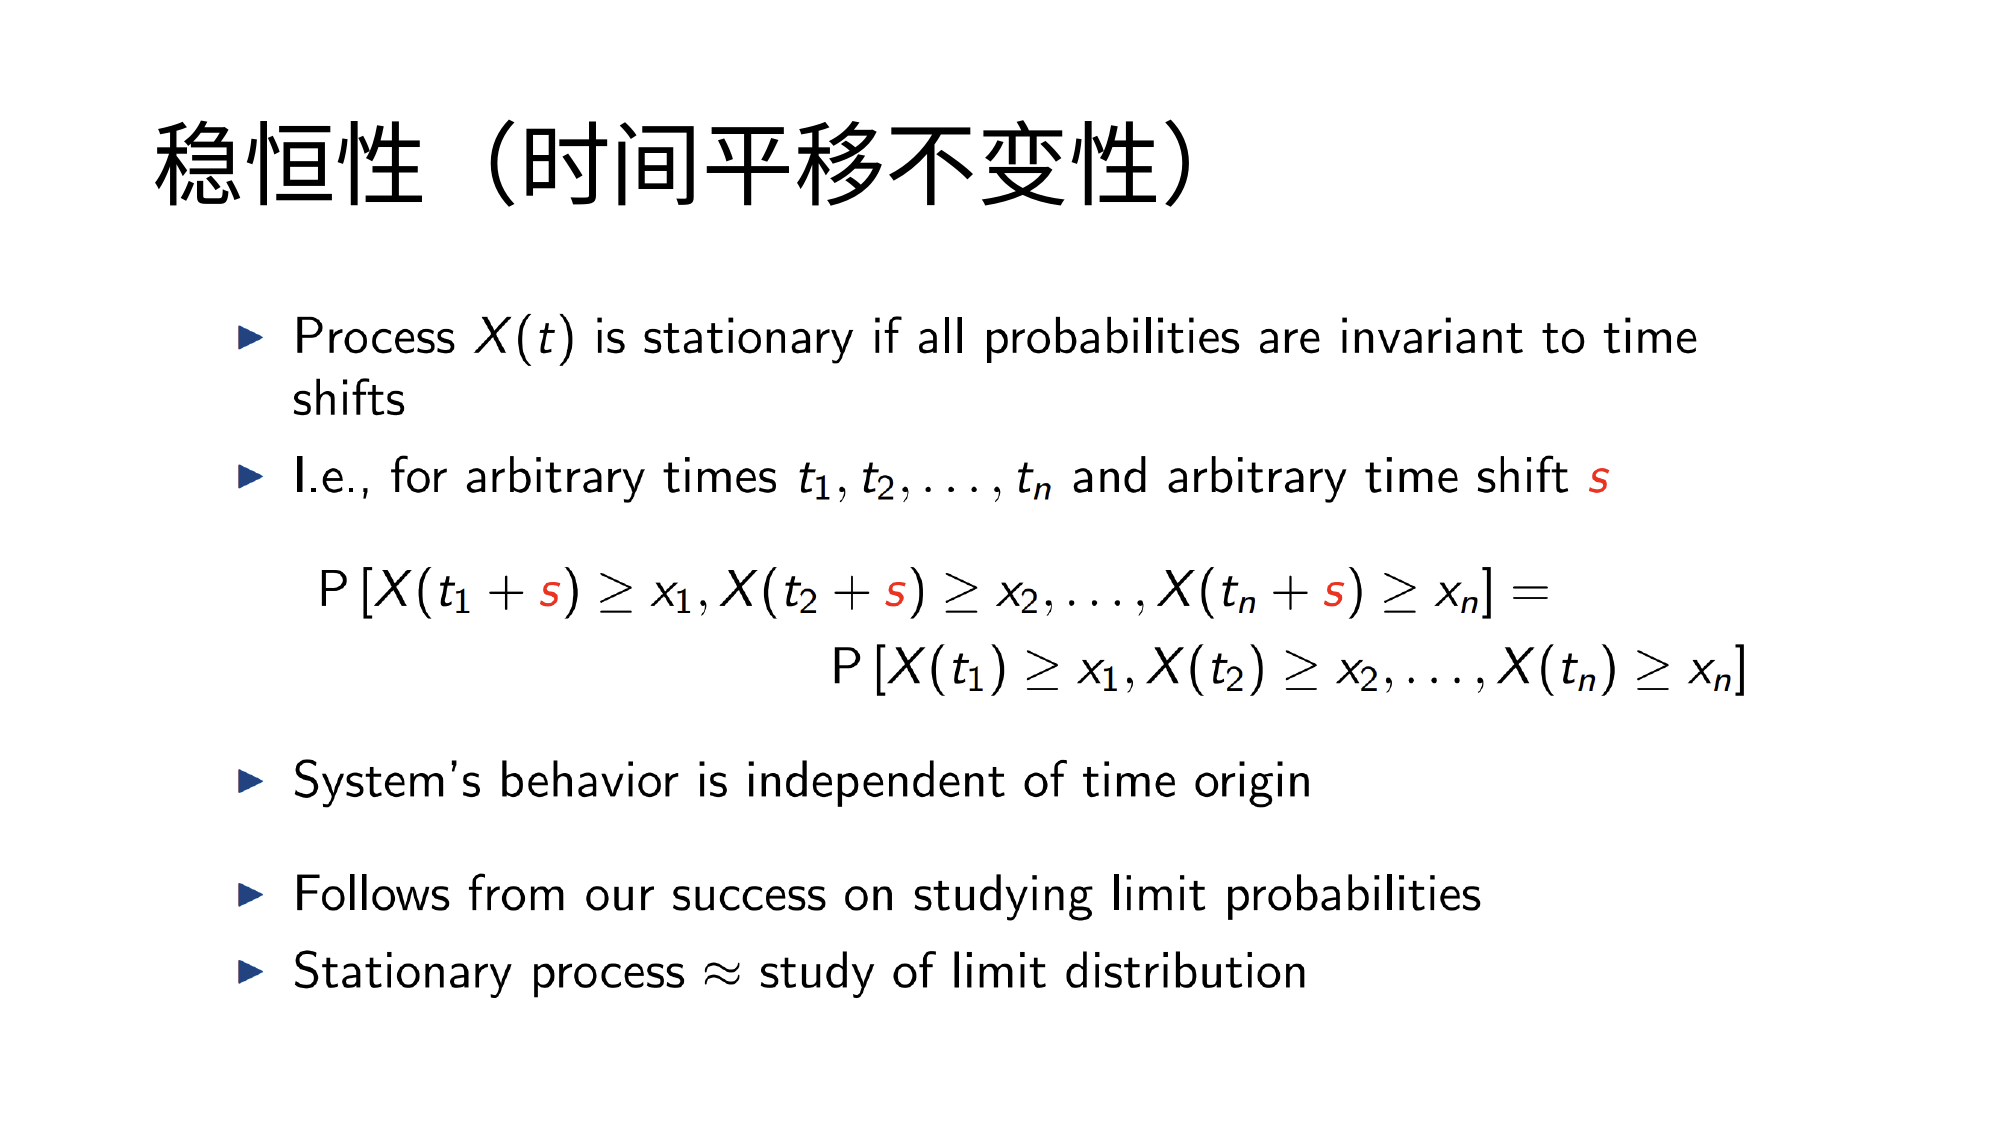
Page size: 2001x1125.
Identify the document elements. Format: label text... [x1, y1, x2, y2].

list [211, 299, 1789, 1014]
title 稳恒性（时间平移不变性） [137, 59, 1863, 278]
